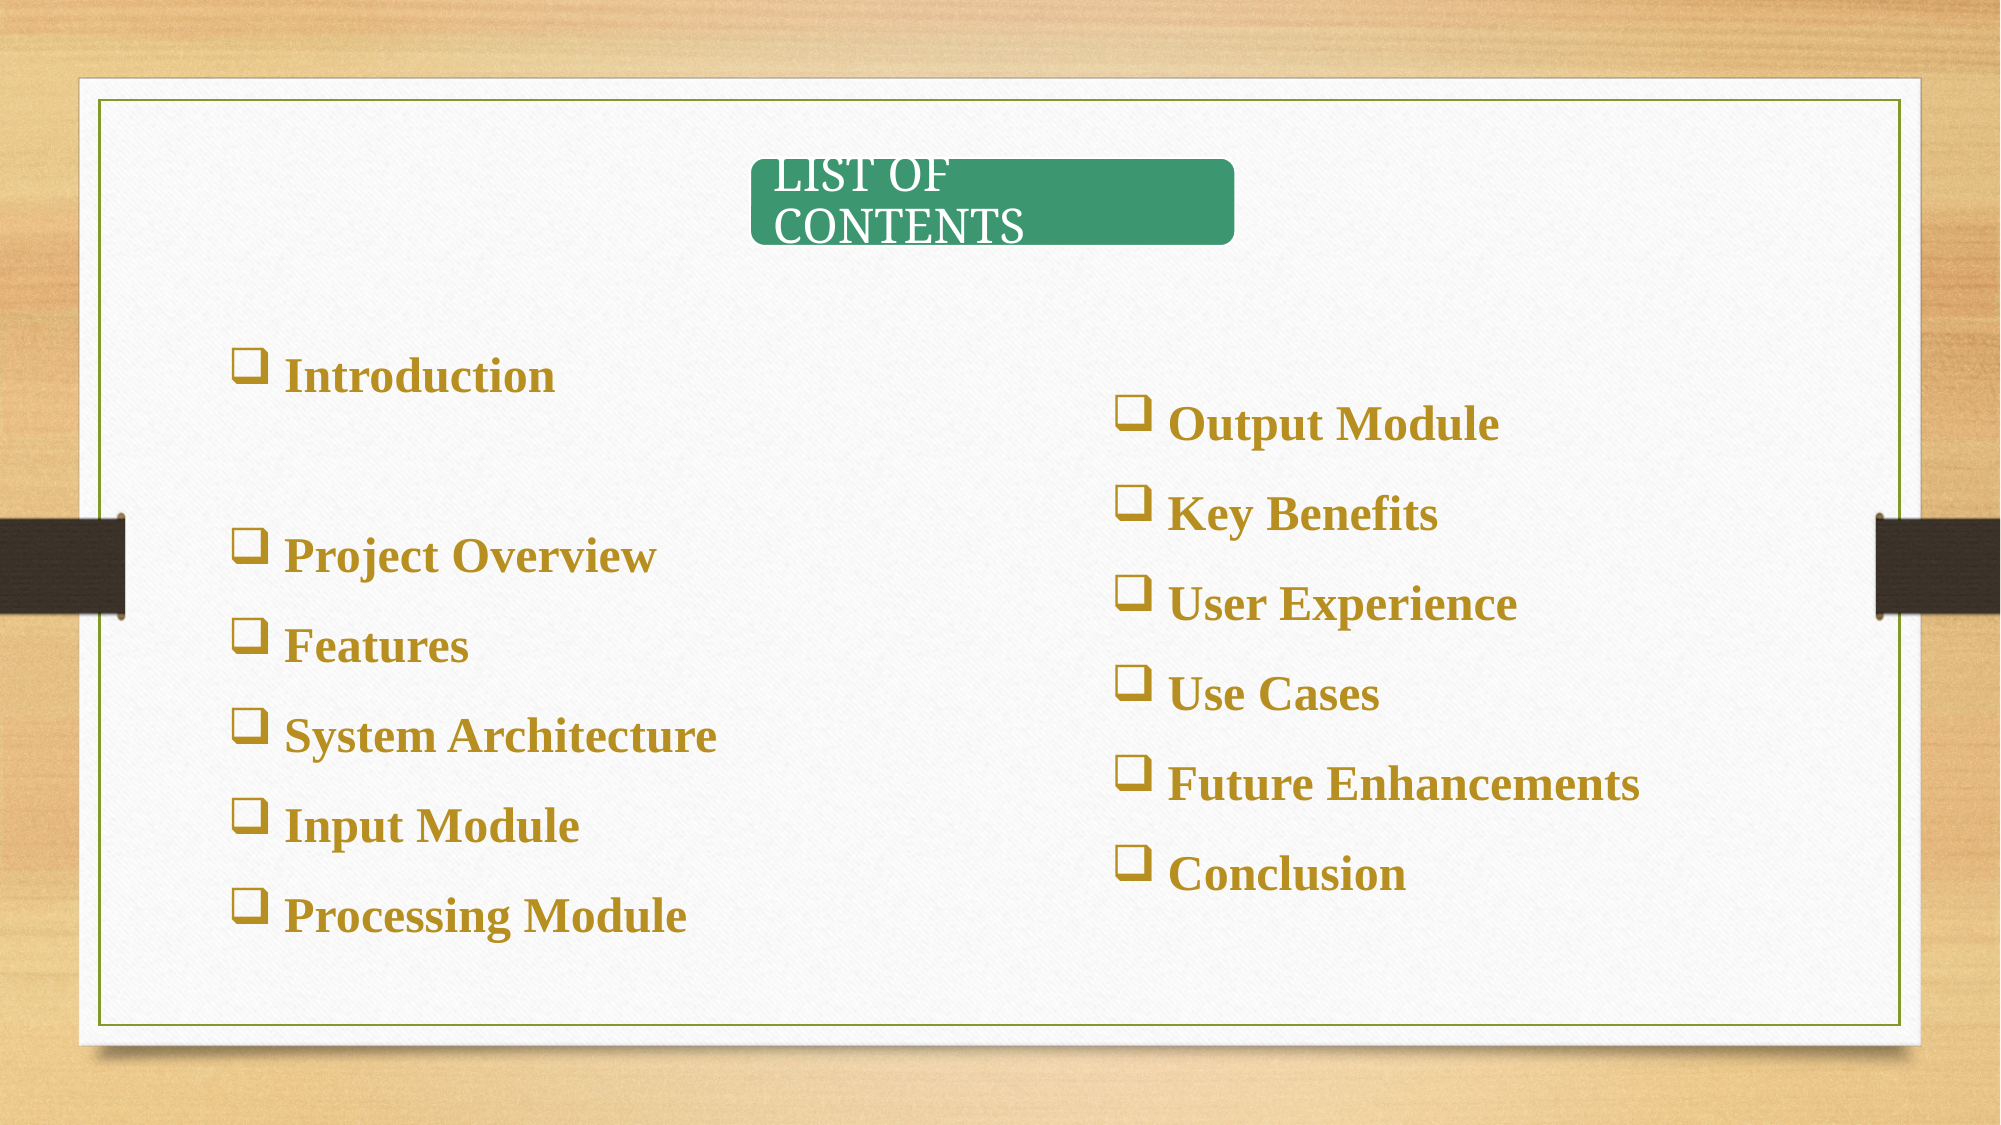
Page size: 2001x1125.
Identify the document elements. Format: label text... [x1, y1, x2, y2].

text_box Introduction Project Overview Features System Architecture Input Module Processing Module [212, 304, 762, 950]
picture [0, 0, 2001, 1125]
text_box Output Module Key Benefits User Experience Use Cases Future Enhancements Conclusion [1096, 352, 1665, 998]
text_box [127, 156, 1859, 248]
